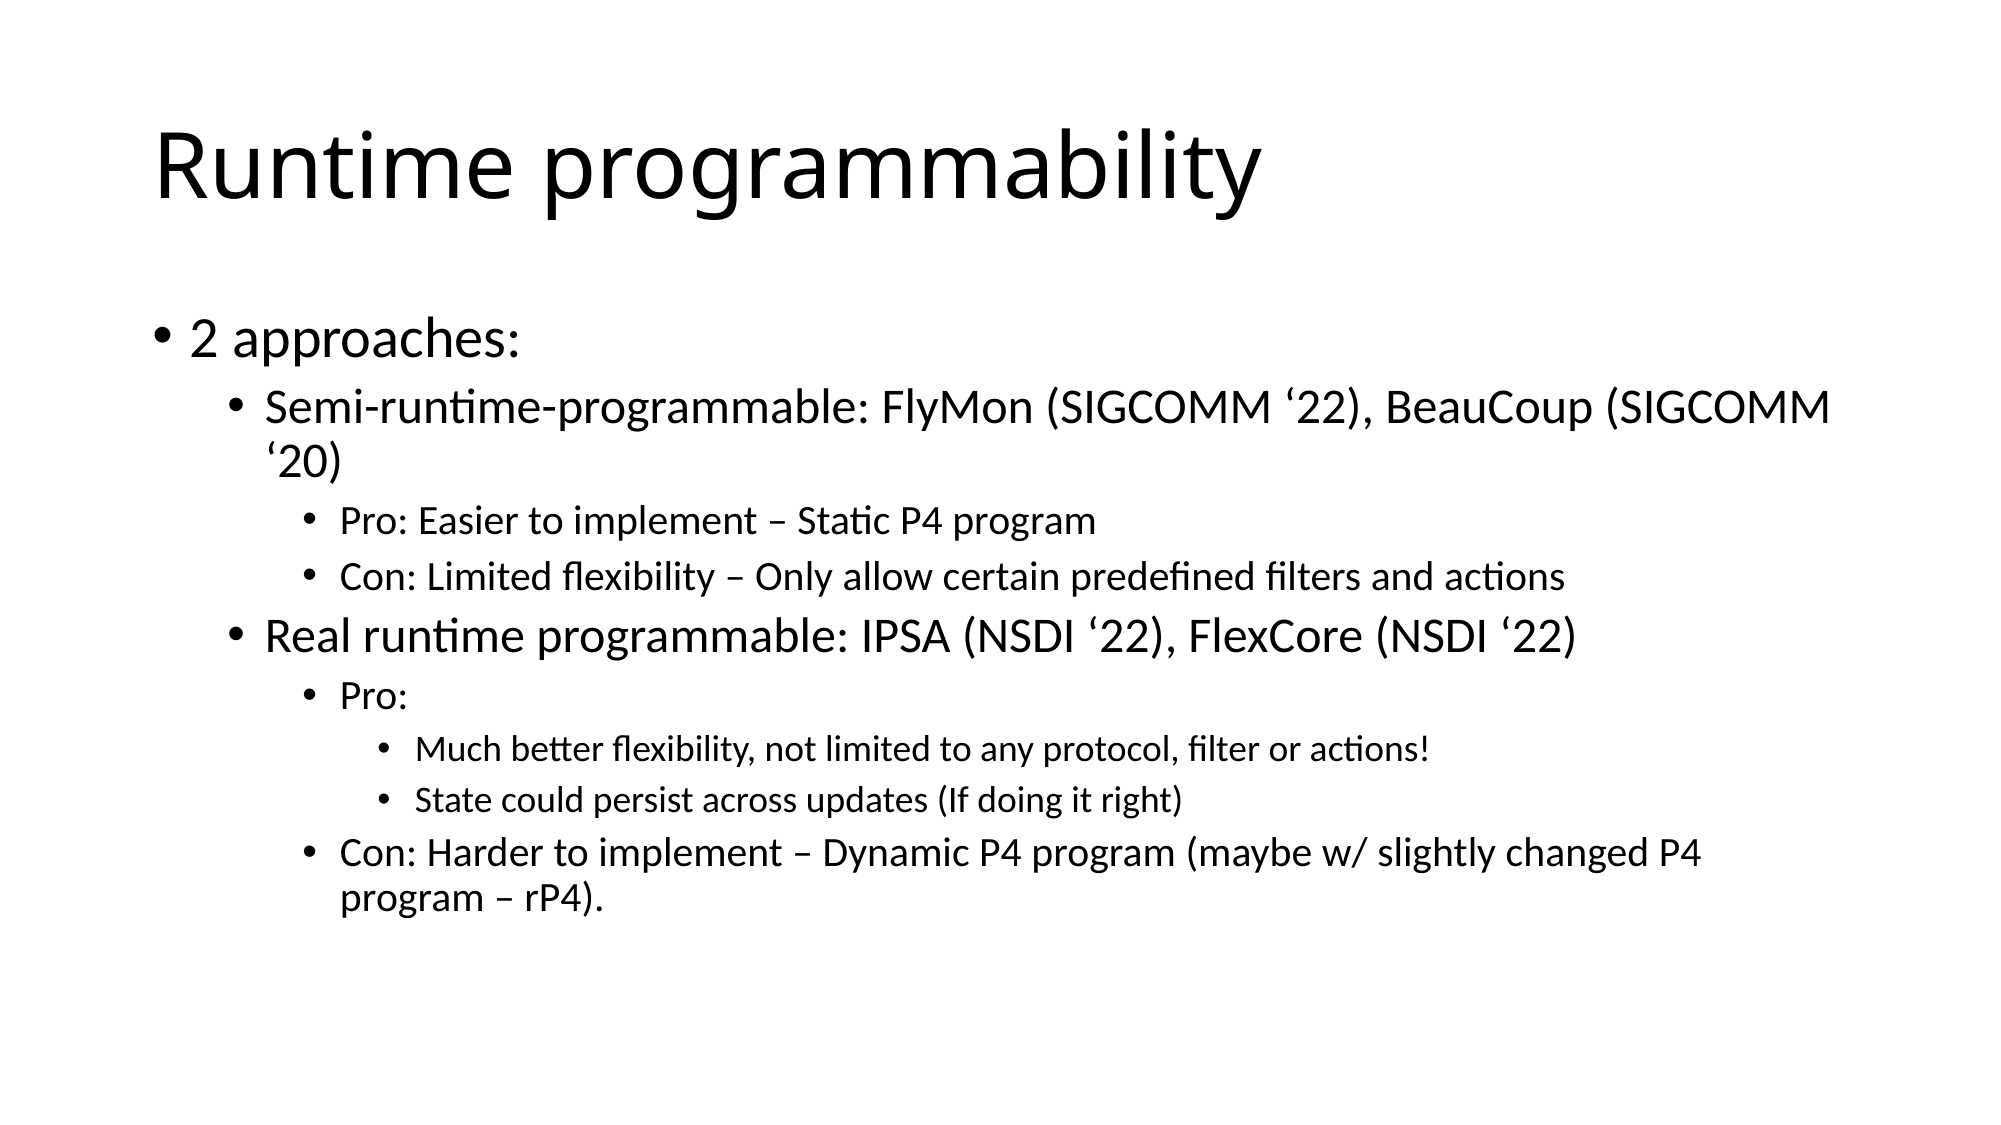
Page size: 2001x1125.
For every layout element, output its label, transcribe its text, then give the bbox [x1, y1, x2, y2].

list 2 approaches: Semi-runtime-programmable: FlyMon (SIGCOMM ‘22), BeauCoup (SIGCOMM ‘20) Pro: Easier to implement – Static P4 program Con: Limited flexibility – Only allow certain predefined filters and actions Real runtime programmable: IPSA (NSDI ‘22), FlexCore (NSDI ‘22) Pro: Much better flexibility, not limited to any protocol, filter or actions! State could persist across updates (If doing it right) Con: Harder to implement – Dynamic P4 program (maybe w/ slightly changed P4 program – rP4). [137, 299, 1863, 1014]
title Runtime programmability [137, 59, 1863, 278]
